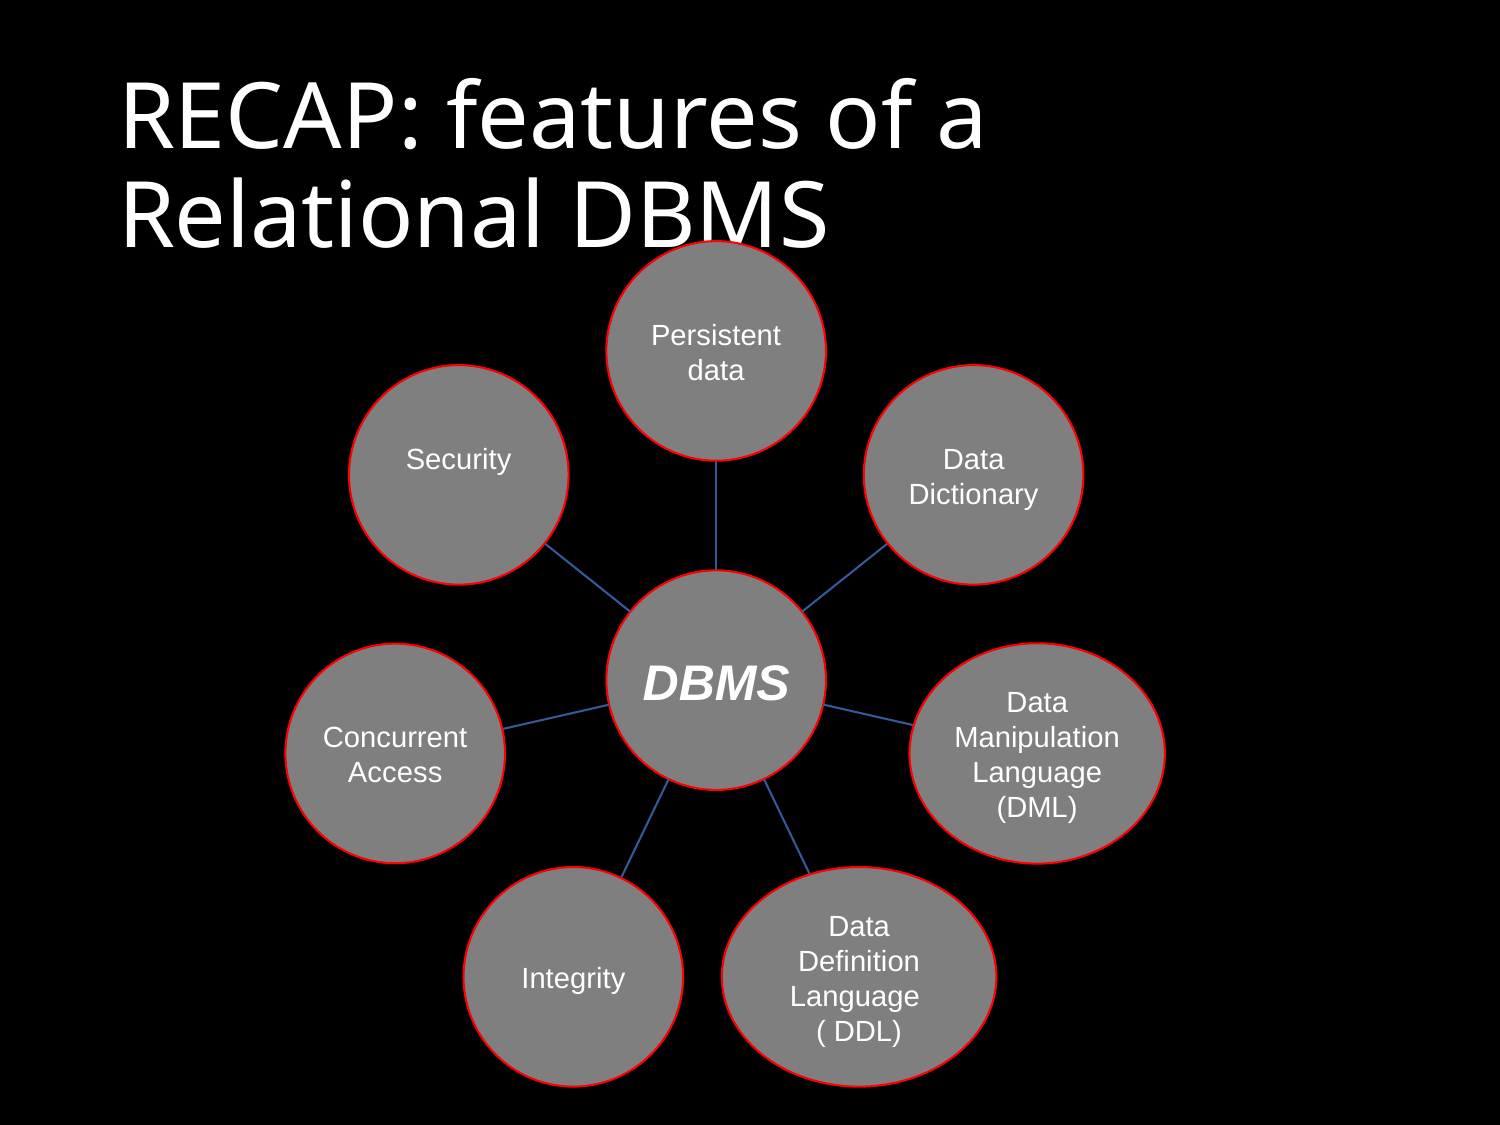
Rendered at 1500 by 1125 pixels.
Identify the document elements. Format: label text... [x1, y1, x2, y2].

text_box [285, 240, 1166, 1087]
title RECAP: features of a Relational DBMS [103, 59, 1397, 278]
